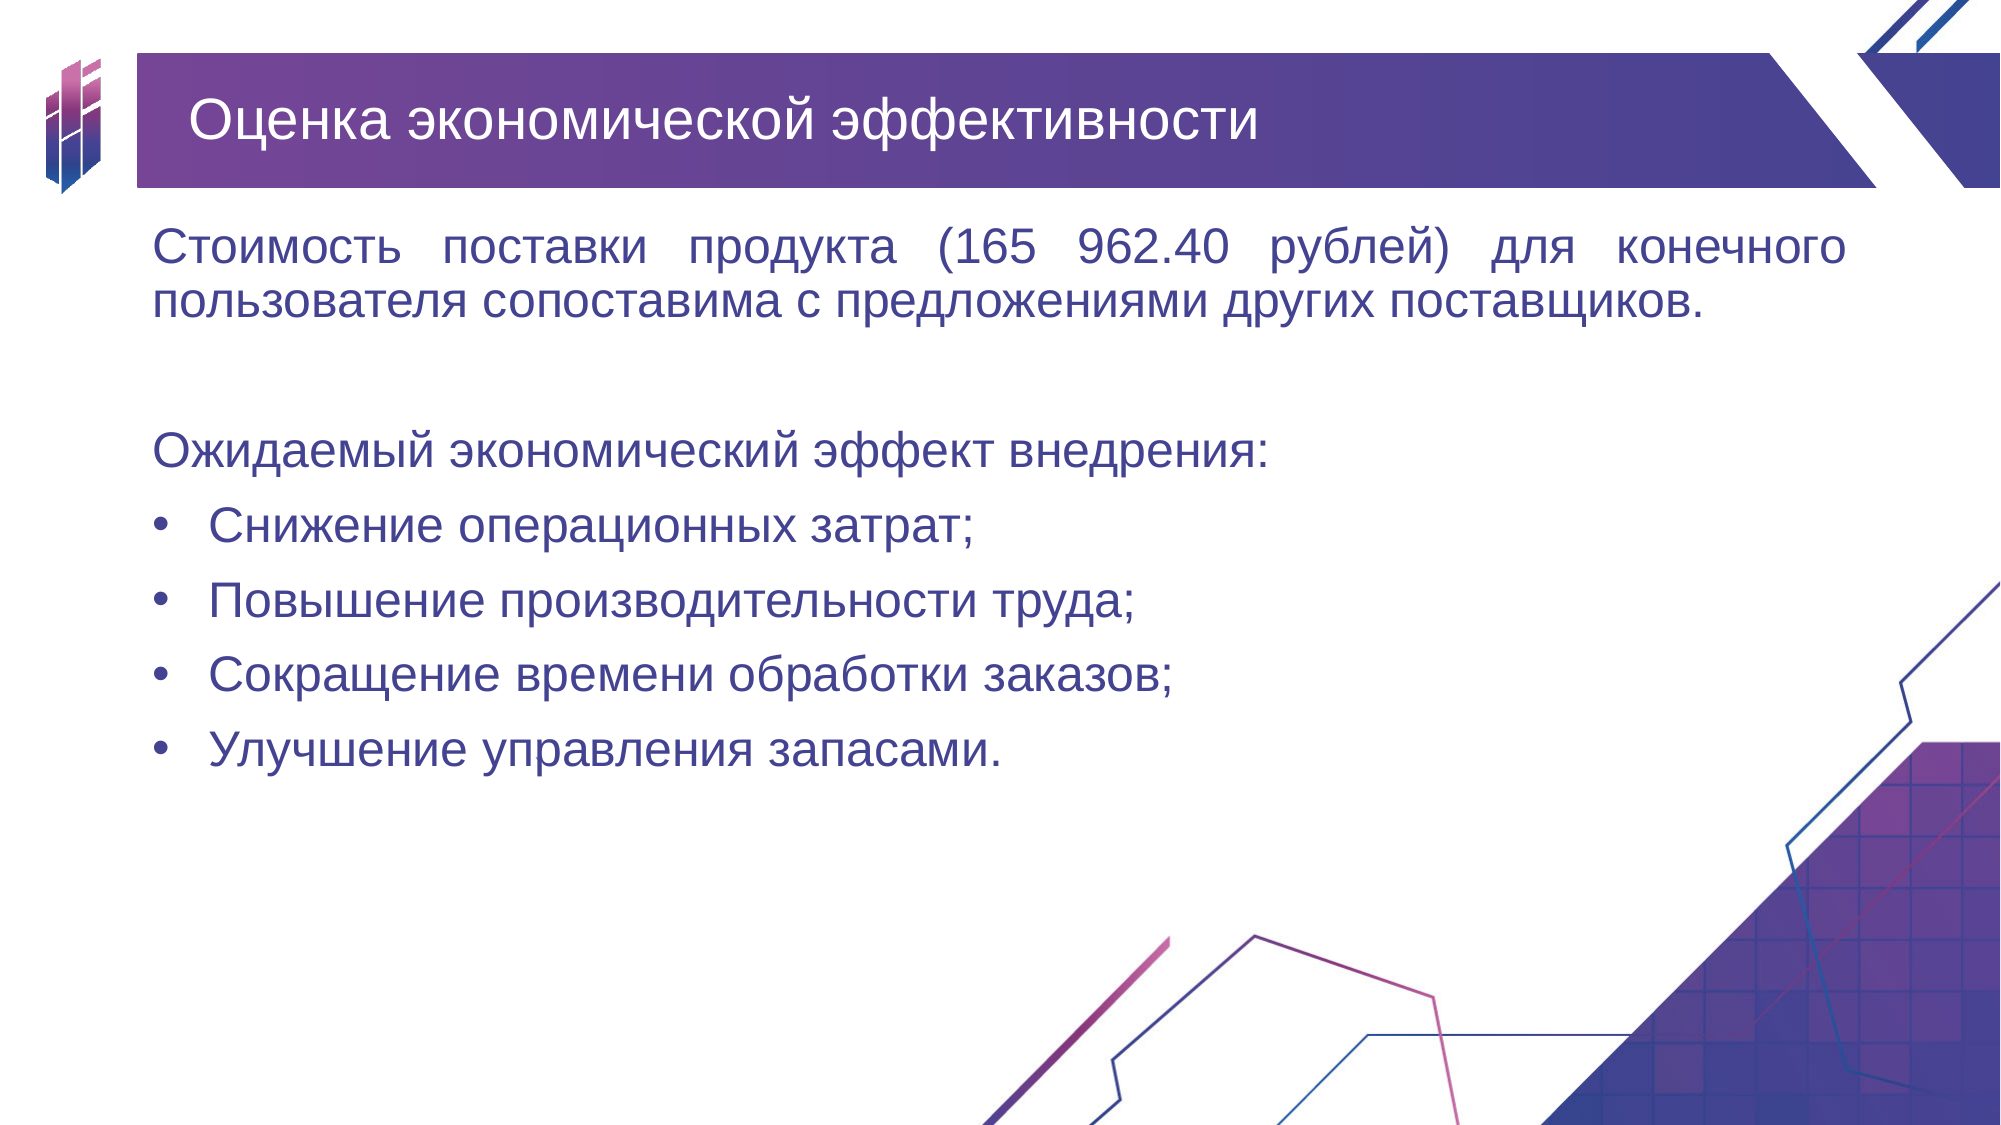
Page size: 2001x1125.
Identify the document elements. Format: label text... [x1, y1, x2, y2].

list Стоимость поставки продукта (165 962.40 рублей) для конечного пользователя сопоставима с предложениями других поставщиков. Ожидаемый экономический эффект внедрения: Снижение операционных затрат; Повышение производительности труда; Сокращение времени обработки заказов; Улучшение управления запасами. [137, 213, 1863, 1032]
picture [0, 0, 2001, 1125]
title Оценка экономической эффективности [173, 53, 1863, 188]
